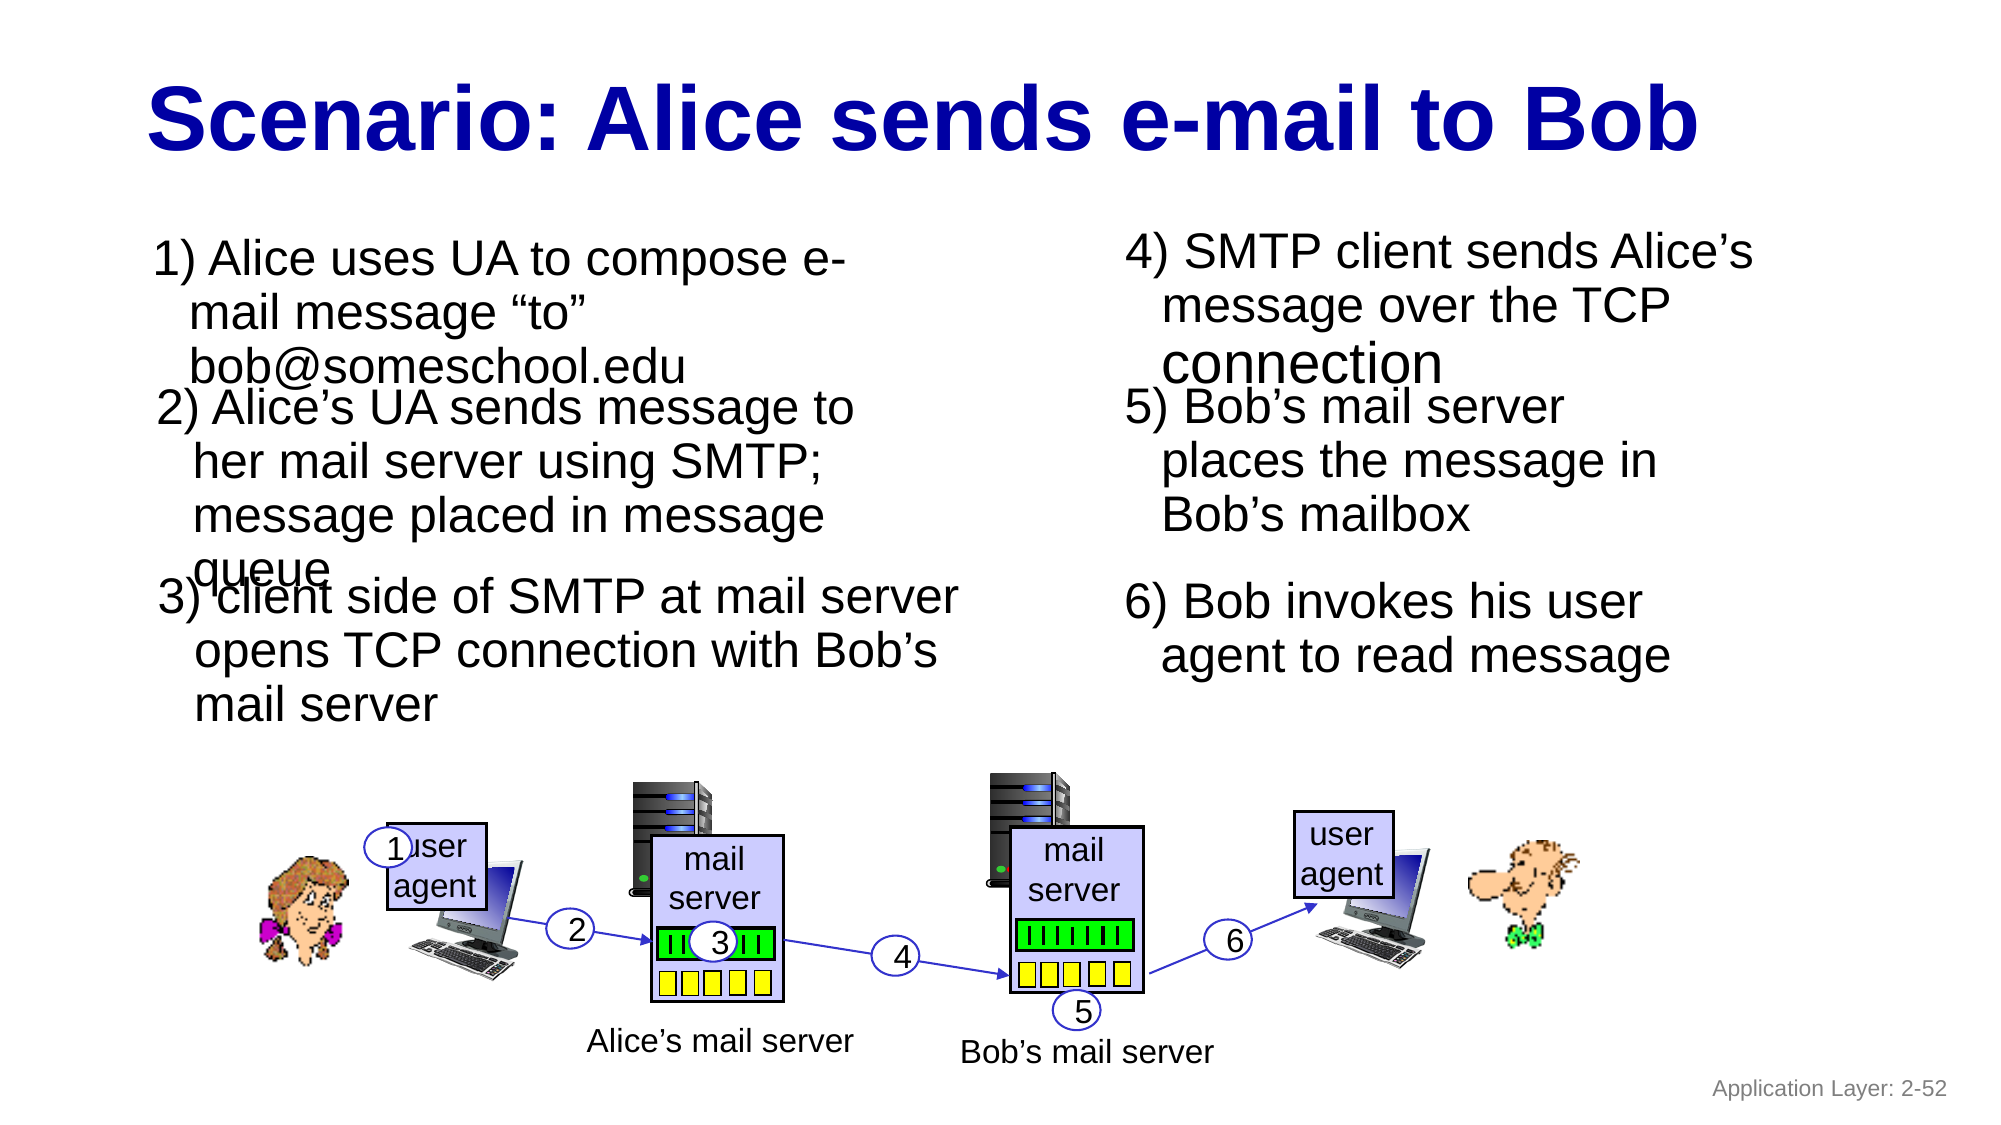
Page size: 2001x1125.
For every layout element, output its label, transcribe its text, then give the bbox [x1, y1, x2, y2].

text_box 5) Bob’s mail server places the message in Bob’s mailbox [1088, 373, 1714, 510]
text_box Bob’s mail server [944, 1022, 1231, 1078]
title Scenario: Alice sends e-mail to Bob [131, 47, 1856, 195]
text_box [377, 816, 528, 991]
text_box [783, 939, 1010, 976]
text_box 2 [552, 908, 588, 915]
text_box 6) Bob invokes his user agent to read message [1087, 567, 1713, 704]
text_box 3) client side of SMTP at mail server opens TCP connection with Bob’s mail server [121, 563, 1016, 742]
text_box Alice’s mail server [571, 1011, 871, 1067]
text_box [1149, 903, 1279, 974]
picture [256, 856, 349, 971]
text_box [506, 917, 654, 942]
text_box 2) Alice’s UA sends message to her mail server using SMTP; message placed in message queue [119, 373, 952, 555]
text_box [1010, 820, 1144, 993]
text_box 5 [1052, 1002, 1101, 1022]
slide_number Application Layer: 2-‹#› [1512, 1056, 1963, 1117]
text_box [650, 829, 785, 1002]
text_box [1284, 804, 1435, 979]
text_box 1) Alice uses UA to compose e-mail message “to” bob@someschool.edu [116, 224, 948, 415]
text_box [986, 772, 1071, 888]
text_box 1 [364, 832, 372, 863]
text_box 4) SMTP client sends Alice’s message over the TCP connection [1088, 218, 1921, 374]
picture [1468, 840, 1581, 955]
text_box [628, 781, 714, 897]
